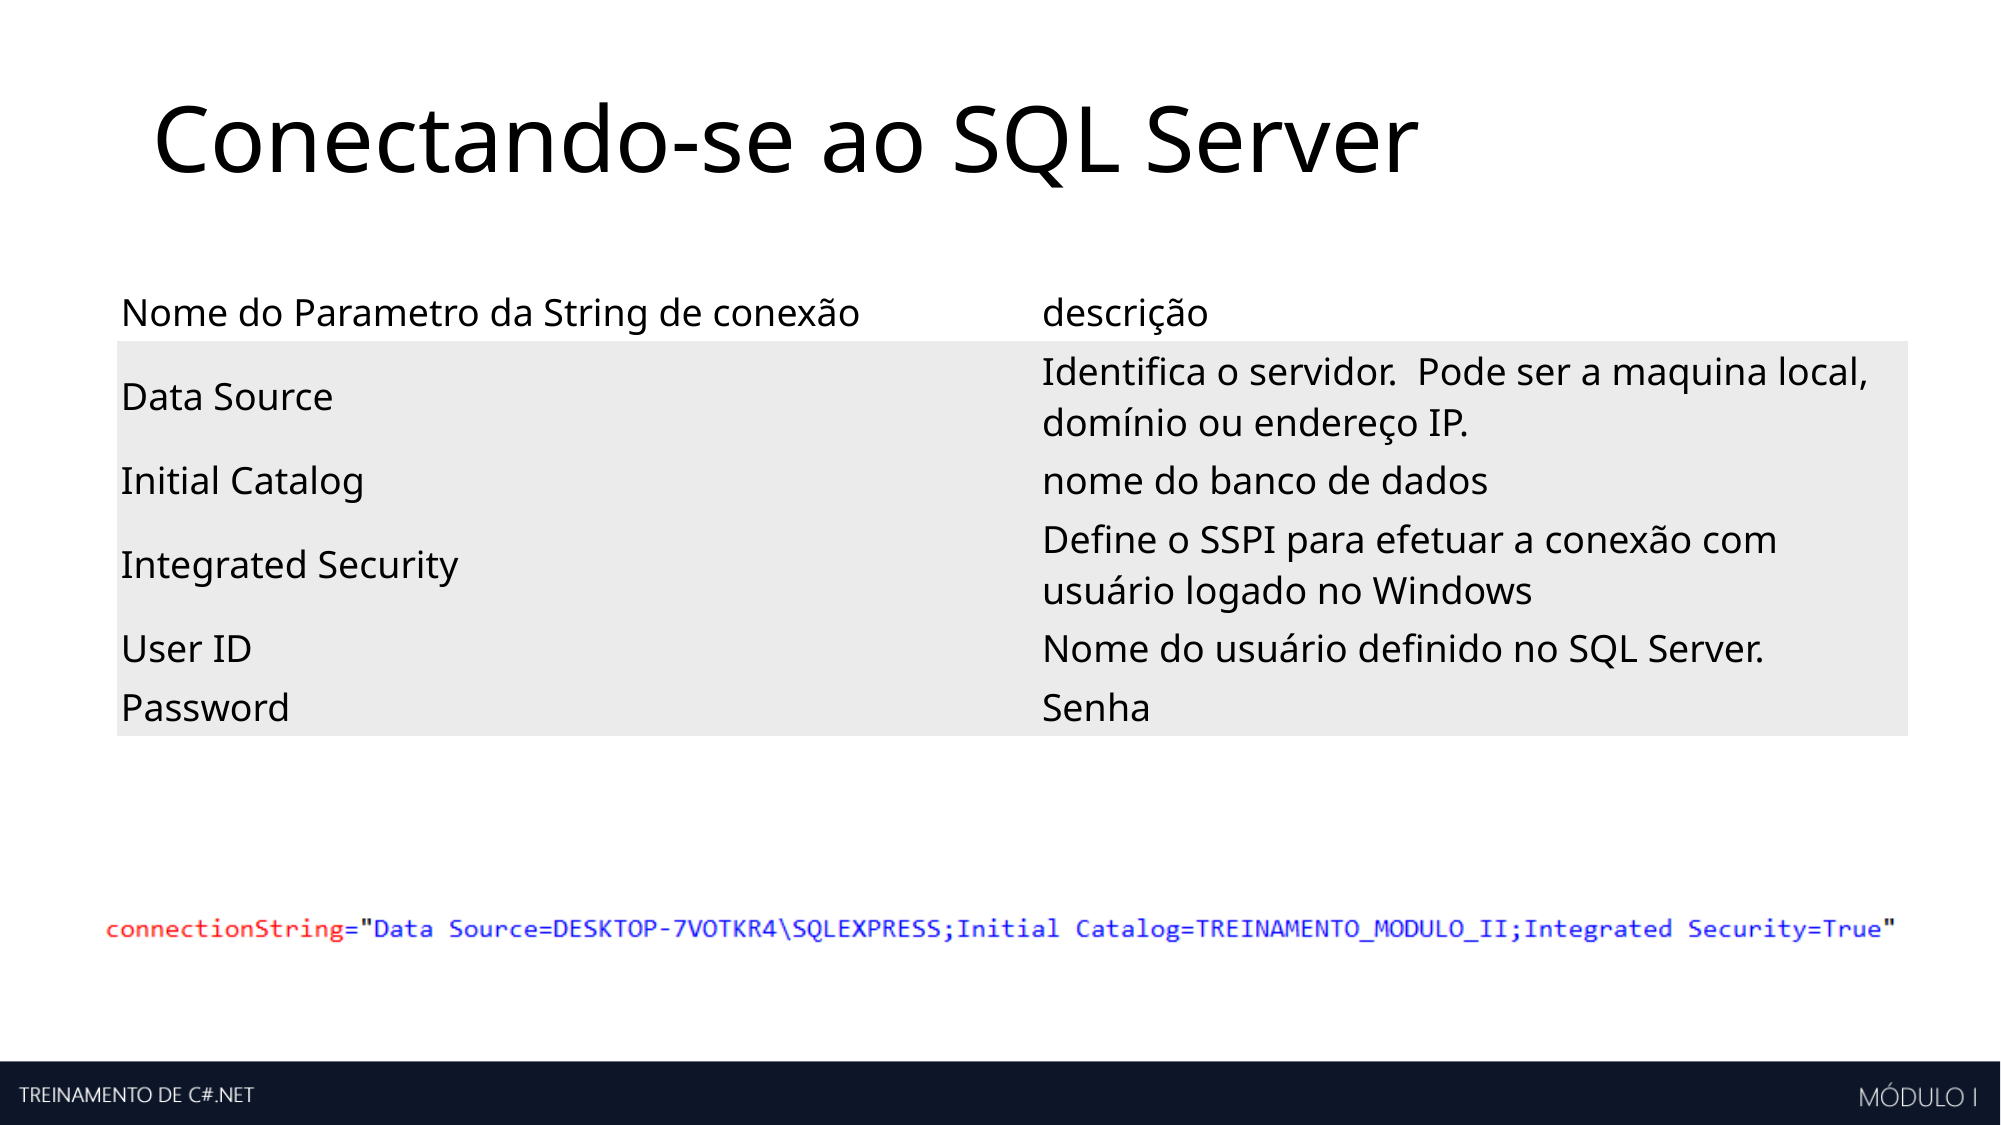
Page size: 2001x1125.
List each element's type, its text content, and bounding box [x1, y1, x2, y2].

table_cell Identifica o servidor. Pode ser a maquina local, domínio ou endereço IP. [1038, 341, 1908, 451]
table_cell Define o SSPI para efetuar a conexão com usuário logado no Windows [1038, 510, 1908, 619]
table_header descrição [1038, 283, 1908, 341]
table_cell Nome do usuário definido no SQL Server. [1038, 619, 1908, 678]
table_cell nome do banco de dados [1038, 451, 1908, 510]
table_cell Data Source [117, 341, 1038, 451]
table_header Nome do Parametro da String de conexão [117, 283, 1038, 341]
table_cell Initial Catalog [117, 451, 1038, 510]
title Conectando-se ao SQL Server [137, 59, 1863, 225]
table_cell User ID [117, 619, 1038, 678]
table_cell Password [117, 678, 1038, 736]
picture [0, 0, 2001, 1125]
table_cell Senha [1038, 678, 1908, 736]
table_cell Integrated Security [117, 510, 1038, 619]
